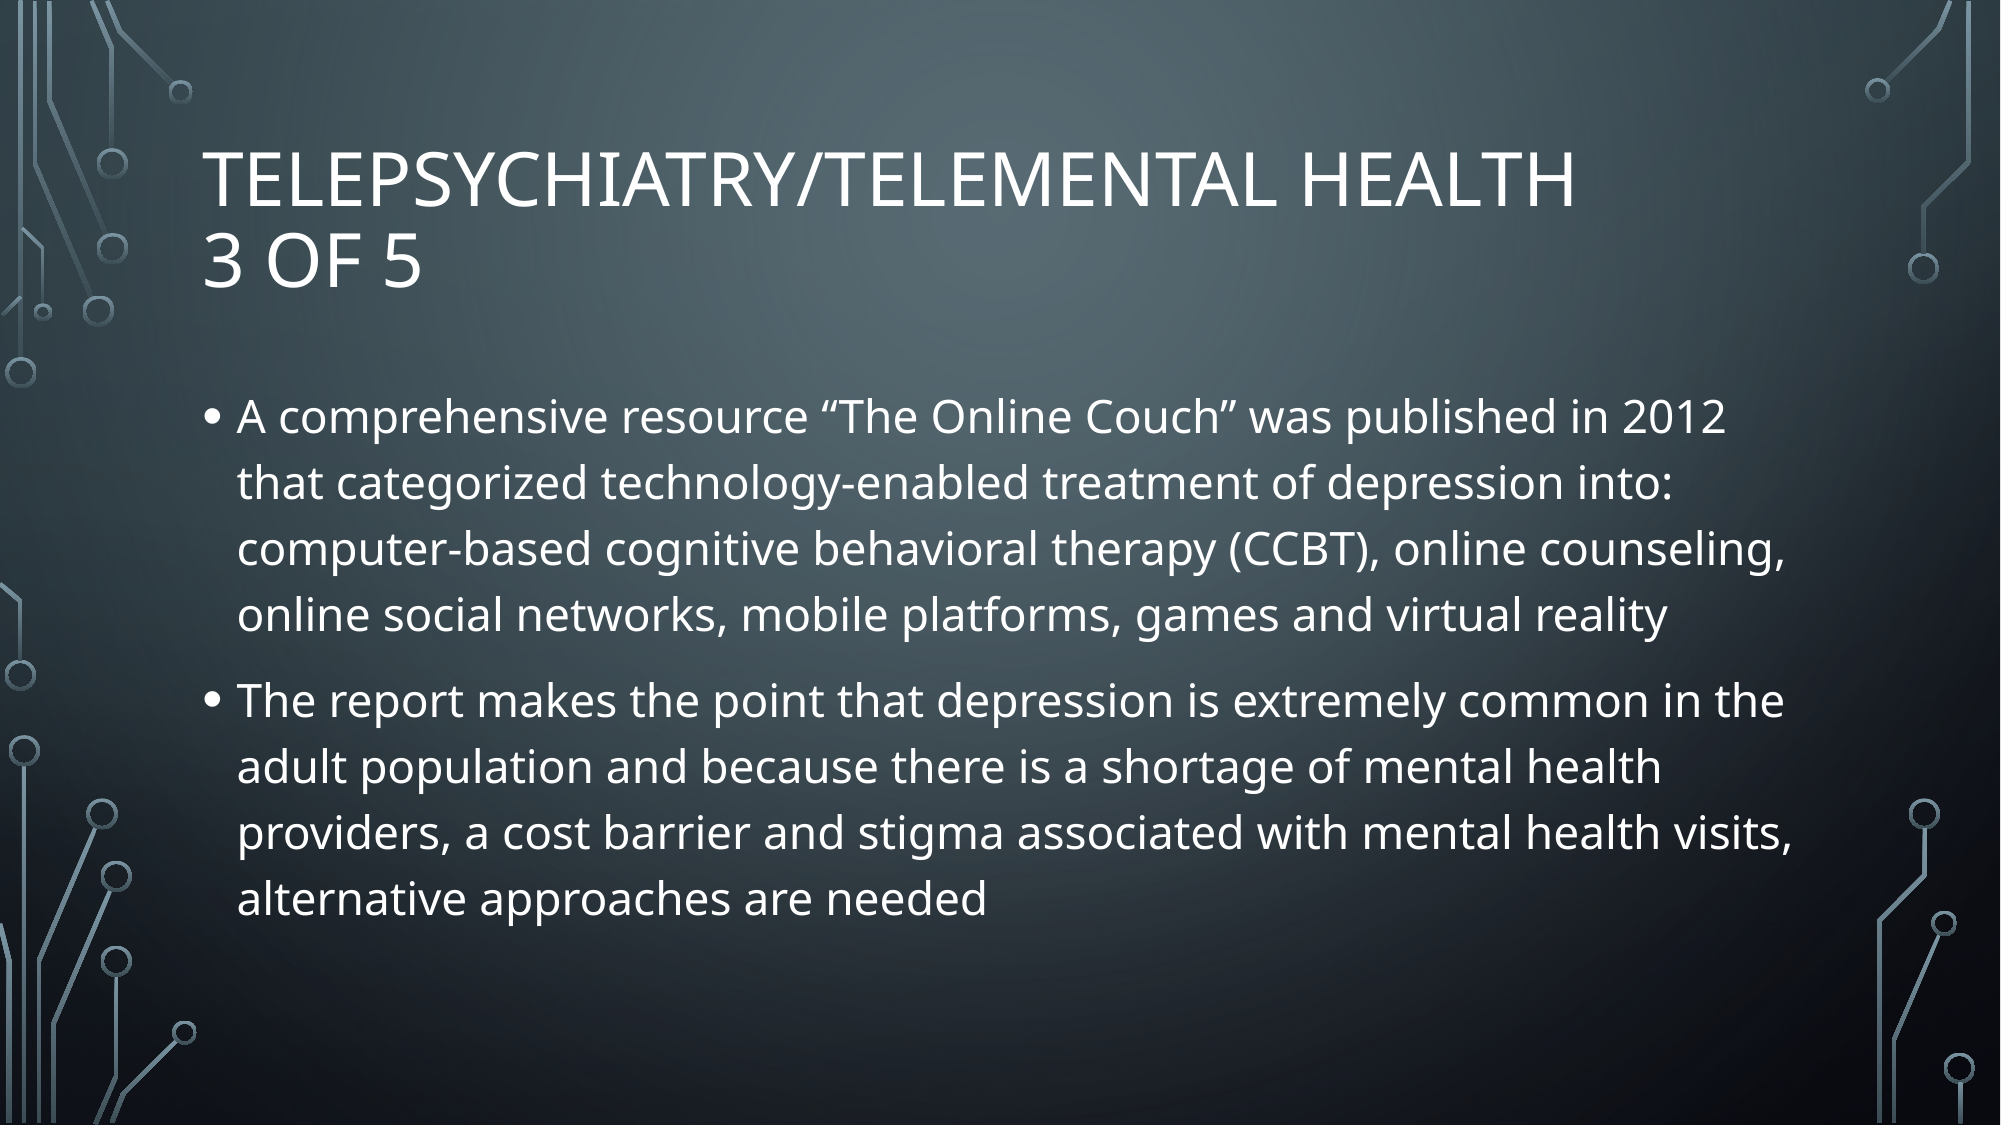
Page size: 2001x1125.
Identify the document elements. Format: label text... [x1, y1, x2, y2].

title Telepsychiatry/Telemental Health 3 of 5 [187, 101, 1813, 344]
list A comprehensive resource “The Online Couch” was published in 2012 that categorized technology-enabled treatment of depression into: computer-based cognitive behavioral therapy (CCBT), online counseling, online social networks, mobile platforms, games and virtual reality The report makes the point that depression is extremely common in the adult population and because there is a shortage of mental health providers, a cost barrier and stigma associated with mental health visits, alternative approaches are needed [187, 369, 1813, 950]
